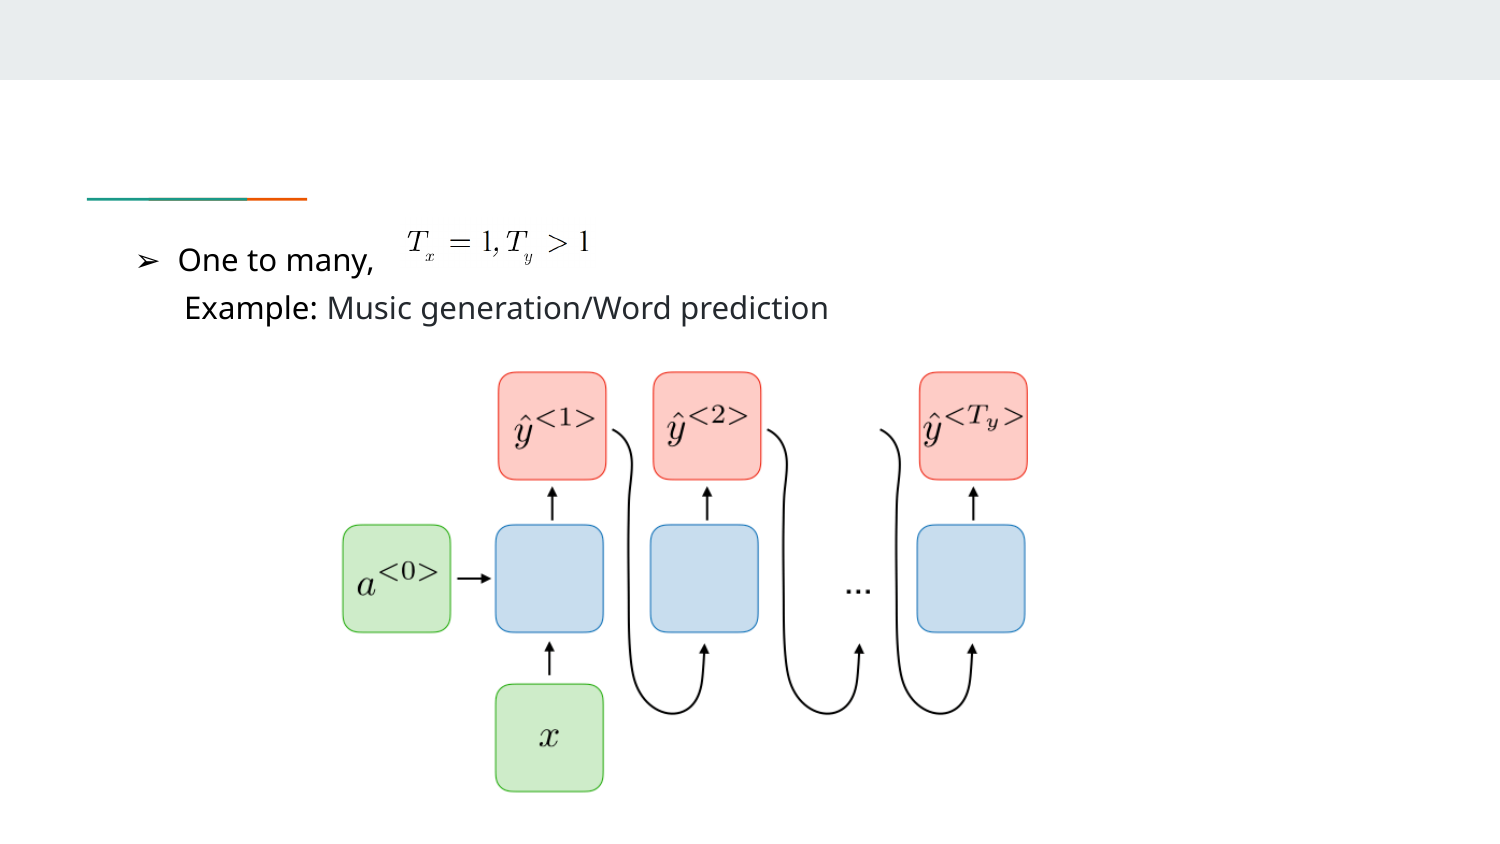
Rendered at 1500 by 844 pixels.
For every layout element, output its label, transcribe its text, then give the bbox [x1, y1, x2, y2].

picture [331, 368, 1299, 799]
picture [399, 217, 596, 268]
list ➢ One to many, Example: Music generation/Word prediction [119, 205, 1381, 832]
